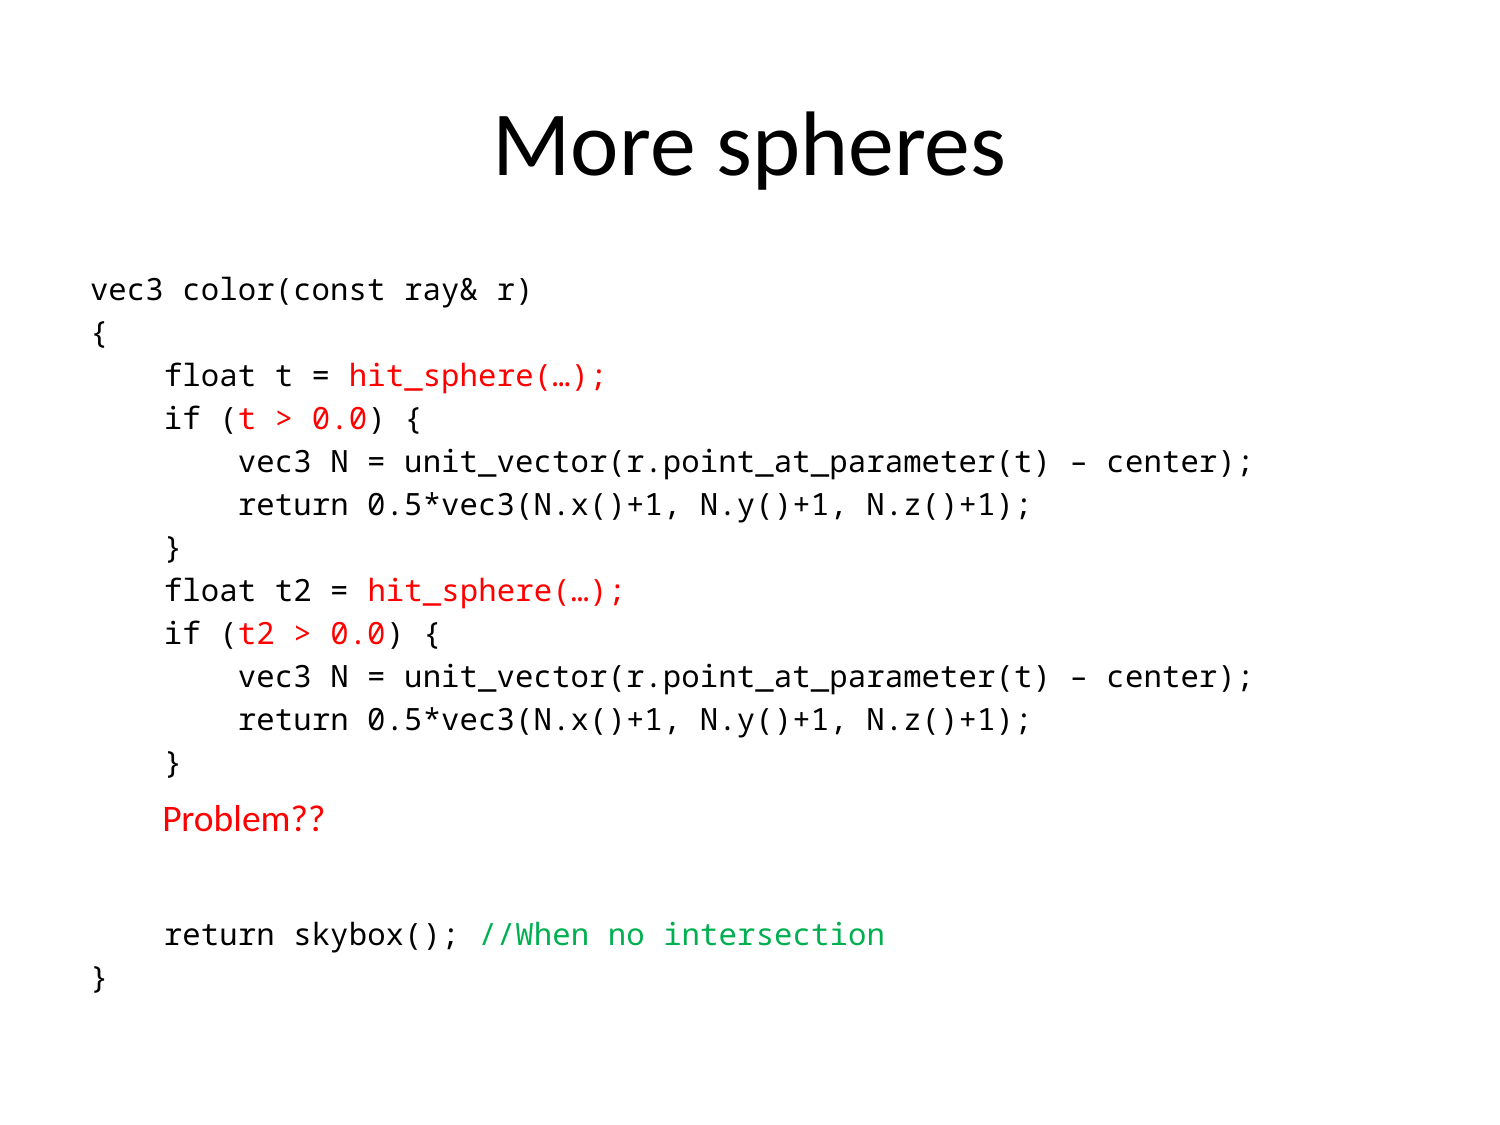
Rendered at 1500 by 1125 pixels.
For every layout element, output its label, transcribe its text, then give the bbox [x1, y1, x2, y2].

title More spheres [75, 45, 1425, 233]
list vec3 color(const ray& r) { float t = hit_sphere(…); if (t > 0.0) { vec3 N = unit_vector(r.point_at_parameter(t) – center); return 0.5*vec3(N.x()+1, N.y()+1, N.z()+1); } float t2 = hit_sphere(…); if (t2 > 0.0) { vec3 N = unit_vector(r.point_at_parameter(t) – center); return 0.5*vec3(N.x()+1, N.y()+1, N.z()+1); } return skybox(); //When no intersection } [75, 262, 1425, 1005]
text_box Problem?? [147, 786, 703, 847]
